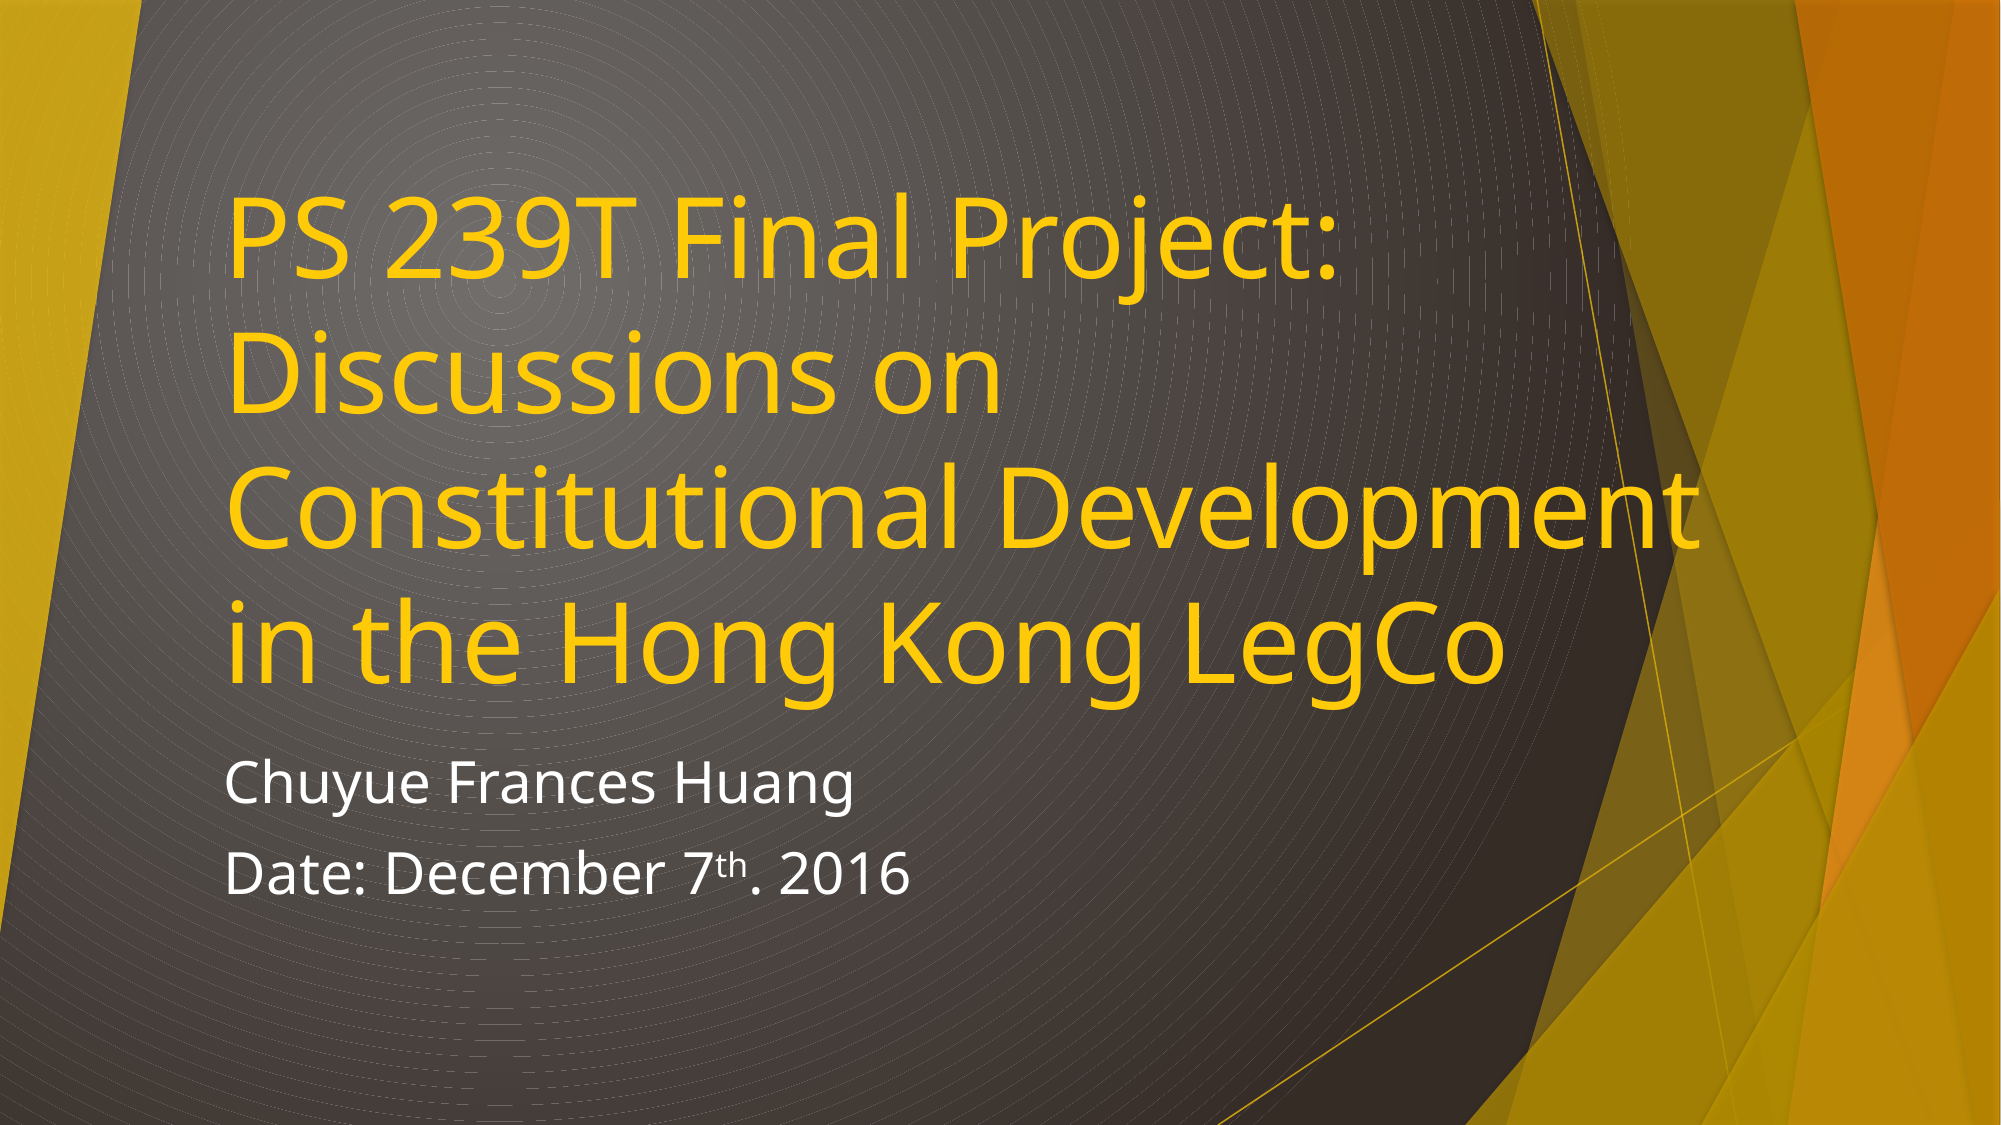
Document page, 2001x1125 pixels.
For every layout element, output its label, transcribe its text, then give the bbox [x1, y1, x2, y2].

title PS 239T Final Project: Discussions on Constitutional Development in the Hong Kong LegCo [208, 89, 1943, 714]
subtitle Chuyue Frances Huang Date: December 7th. 2016 [208, 738, 1483, 919]
